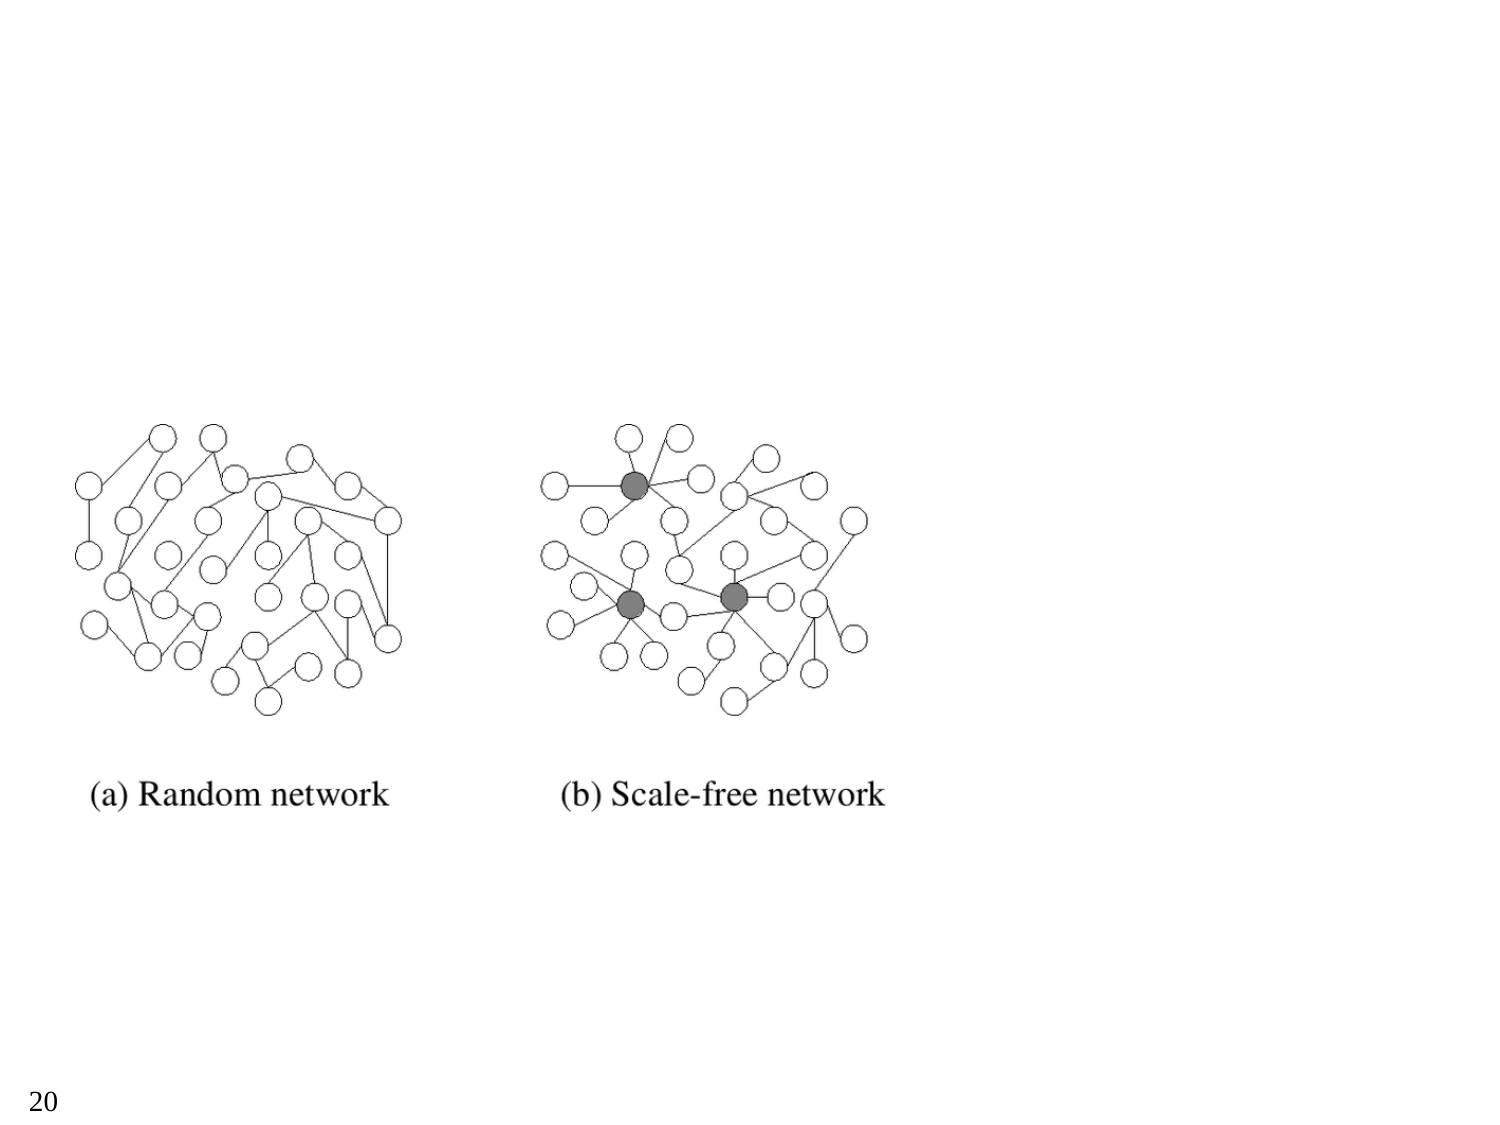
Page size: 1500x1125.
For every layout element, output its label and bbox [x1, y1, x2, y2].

picture [74, 424, 922, 824]
